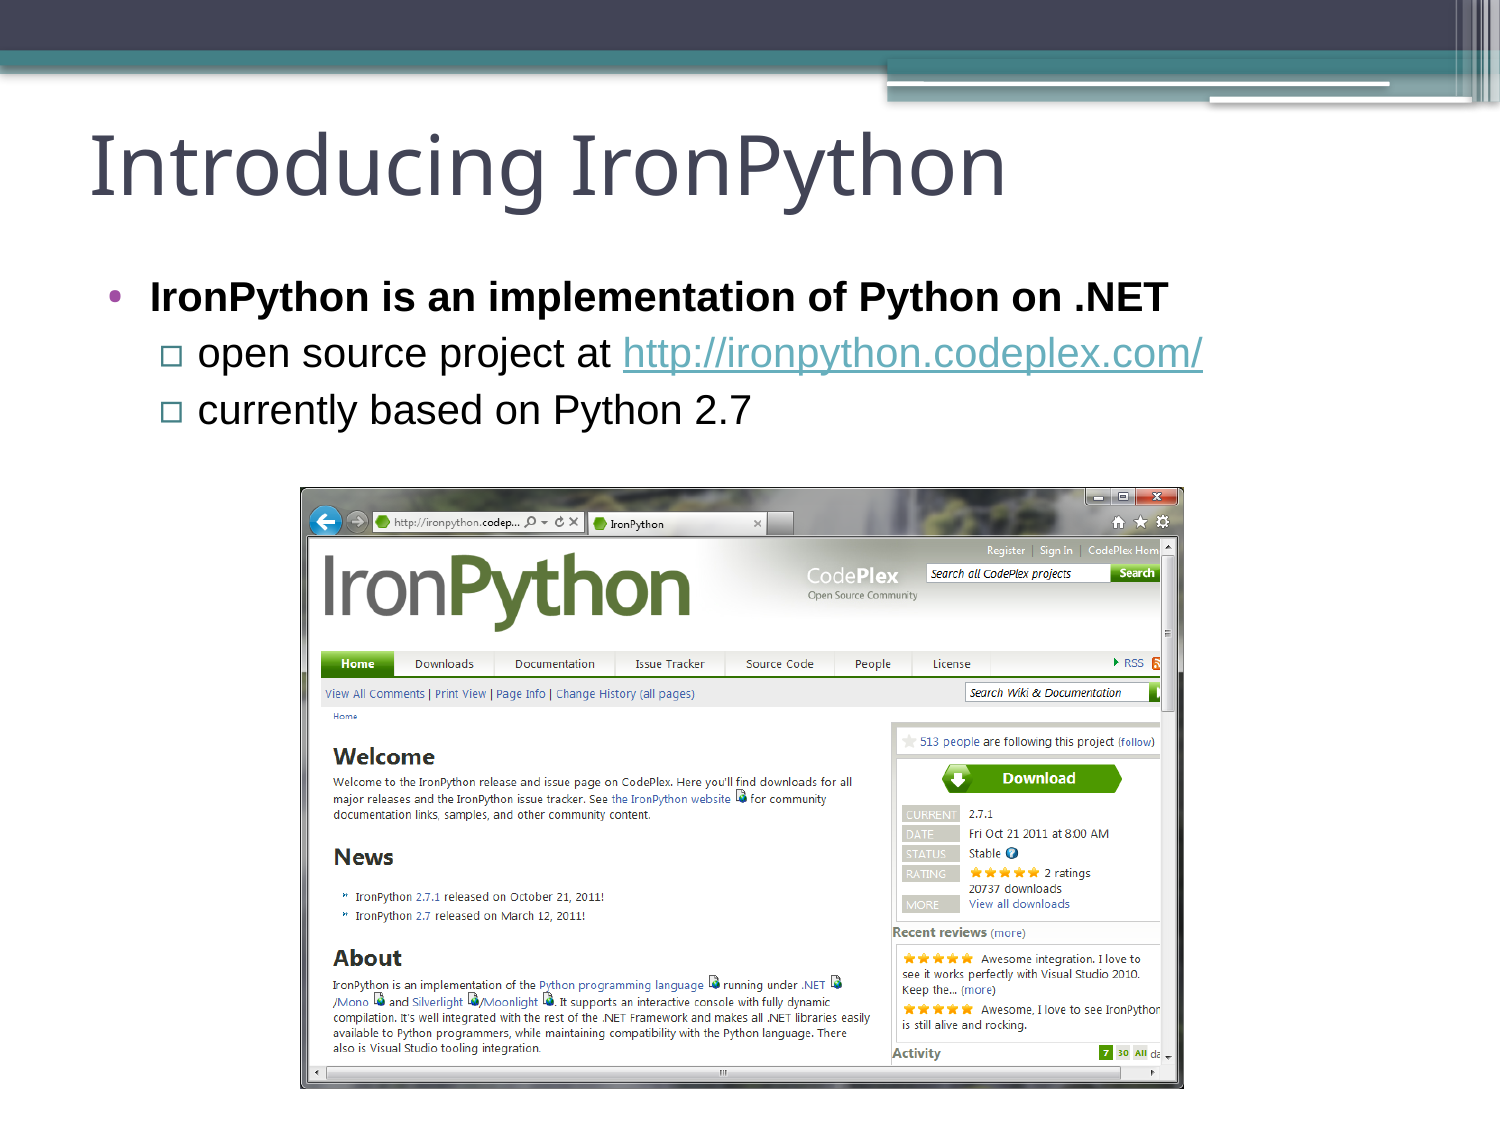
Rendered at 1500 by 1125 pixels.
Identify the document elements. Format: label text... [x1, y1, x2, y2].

list IronPython is an implementation of Python on .NET open source project at http://ironpython.codeplex.com/ currently based on Python 2.7 [75, 262, 1425, 1079]
title Introducing IronPython [75, 75, 1425, 250]
picture [299, 487, 1184, 1089]
